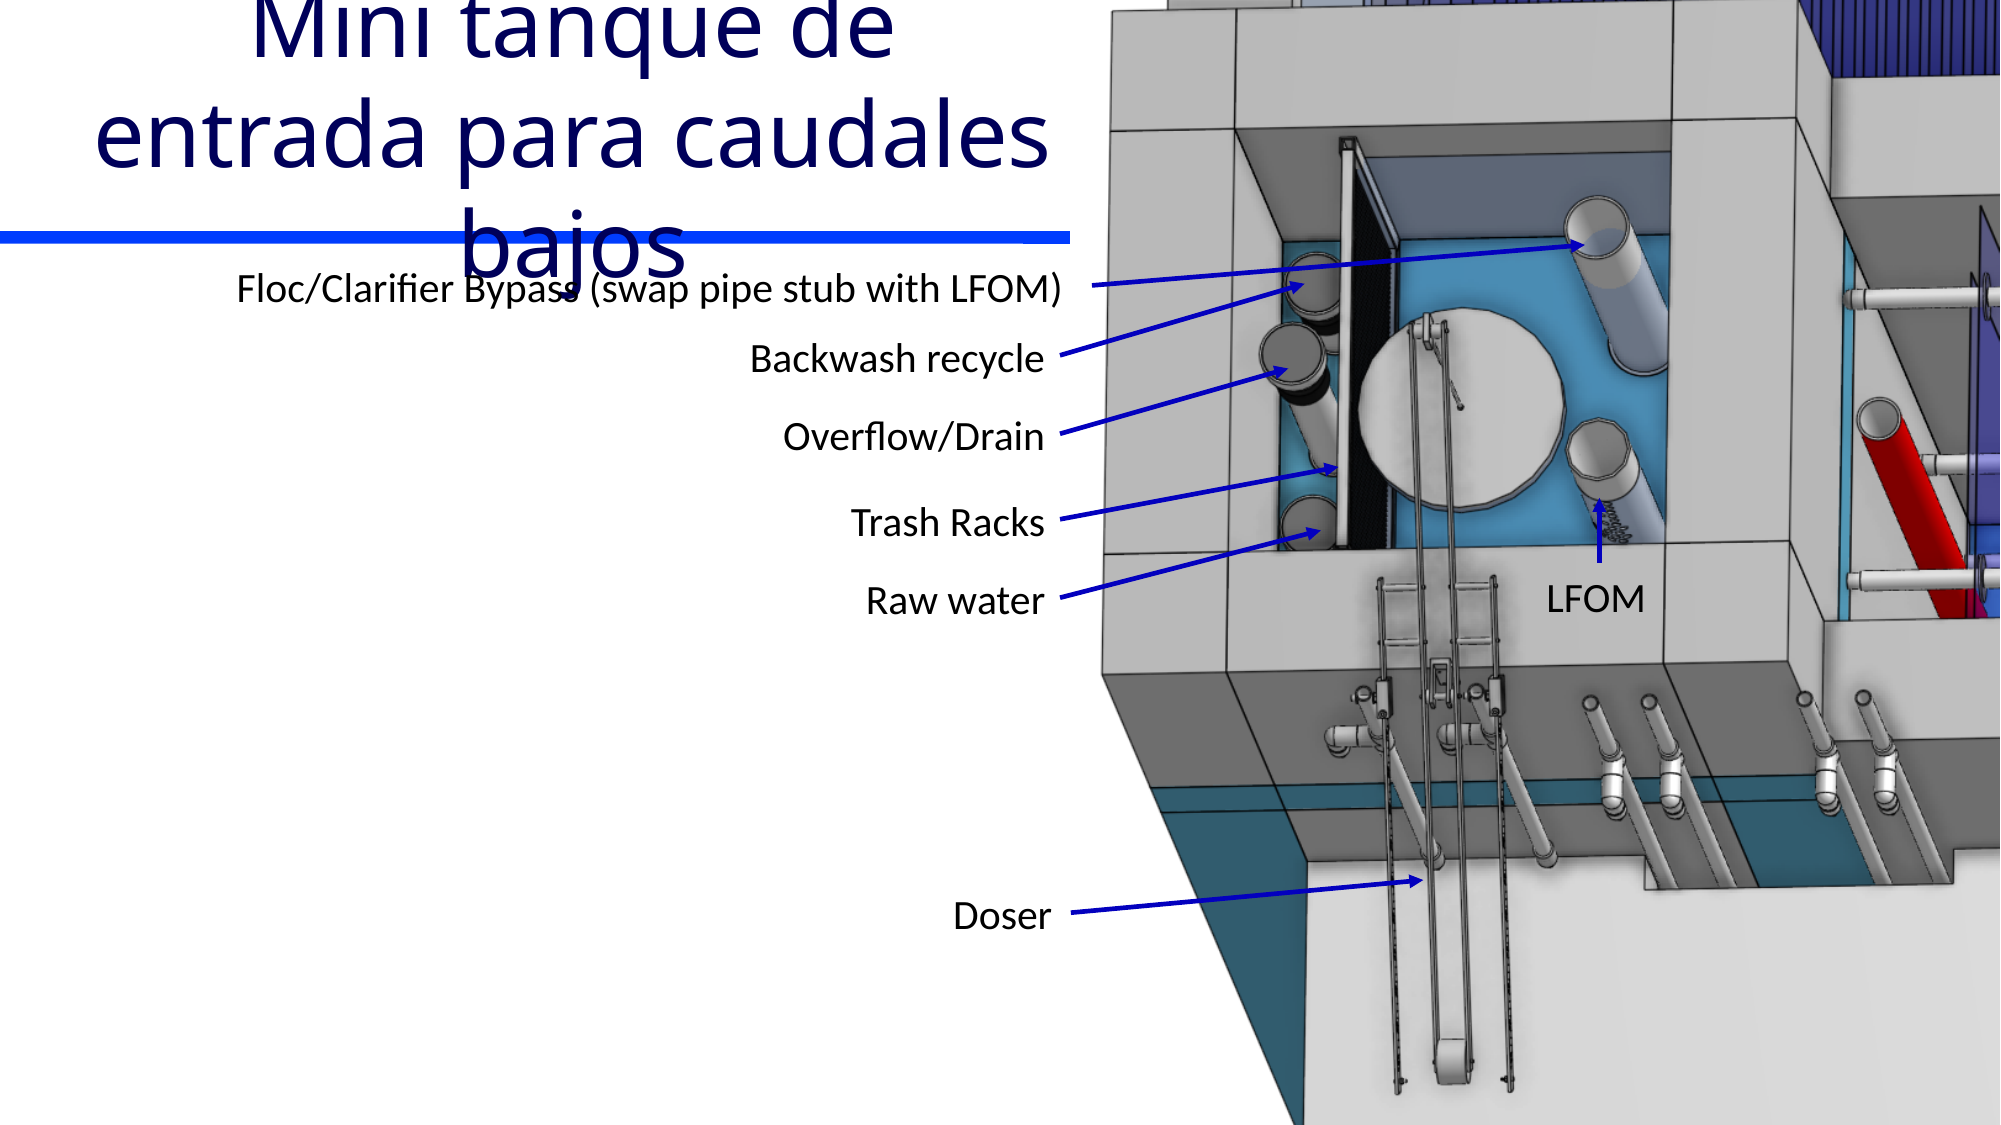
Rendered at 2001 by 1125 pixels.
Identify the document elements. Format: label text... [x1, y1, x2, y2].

text_box Floc/Clarifier Bypass (swap pipe stub with LFOM) [221, 253, 1065, 318]
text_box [1059, 283, 1305, 356]
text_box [1059, 530, 1322, 599]
text_box Backwash recycle [729, 322, 1060, 388]
text_box Overflow/Drain [737, 401, 1060, 467]
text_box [1070, 879, 1424, 914]
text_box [1059, 368, 1289, 435]
text_box Raw water [816, 565, 1060, 631]
picture [1070, 0, 2000, 1125]
title Mini tanque de entrada para caudales bajos [75, 37, 1065, 225]
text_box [1059, 466, 1339, 520]
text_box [1091, 244, 1586, 287]
text_box Doser [938, 880, 1065, 946]
text_box Trash Racks [816, 486, 1059, 552]
